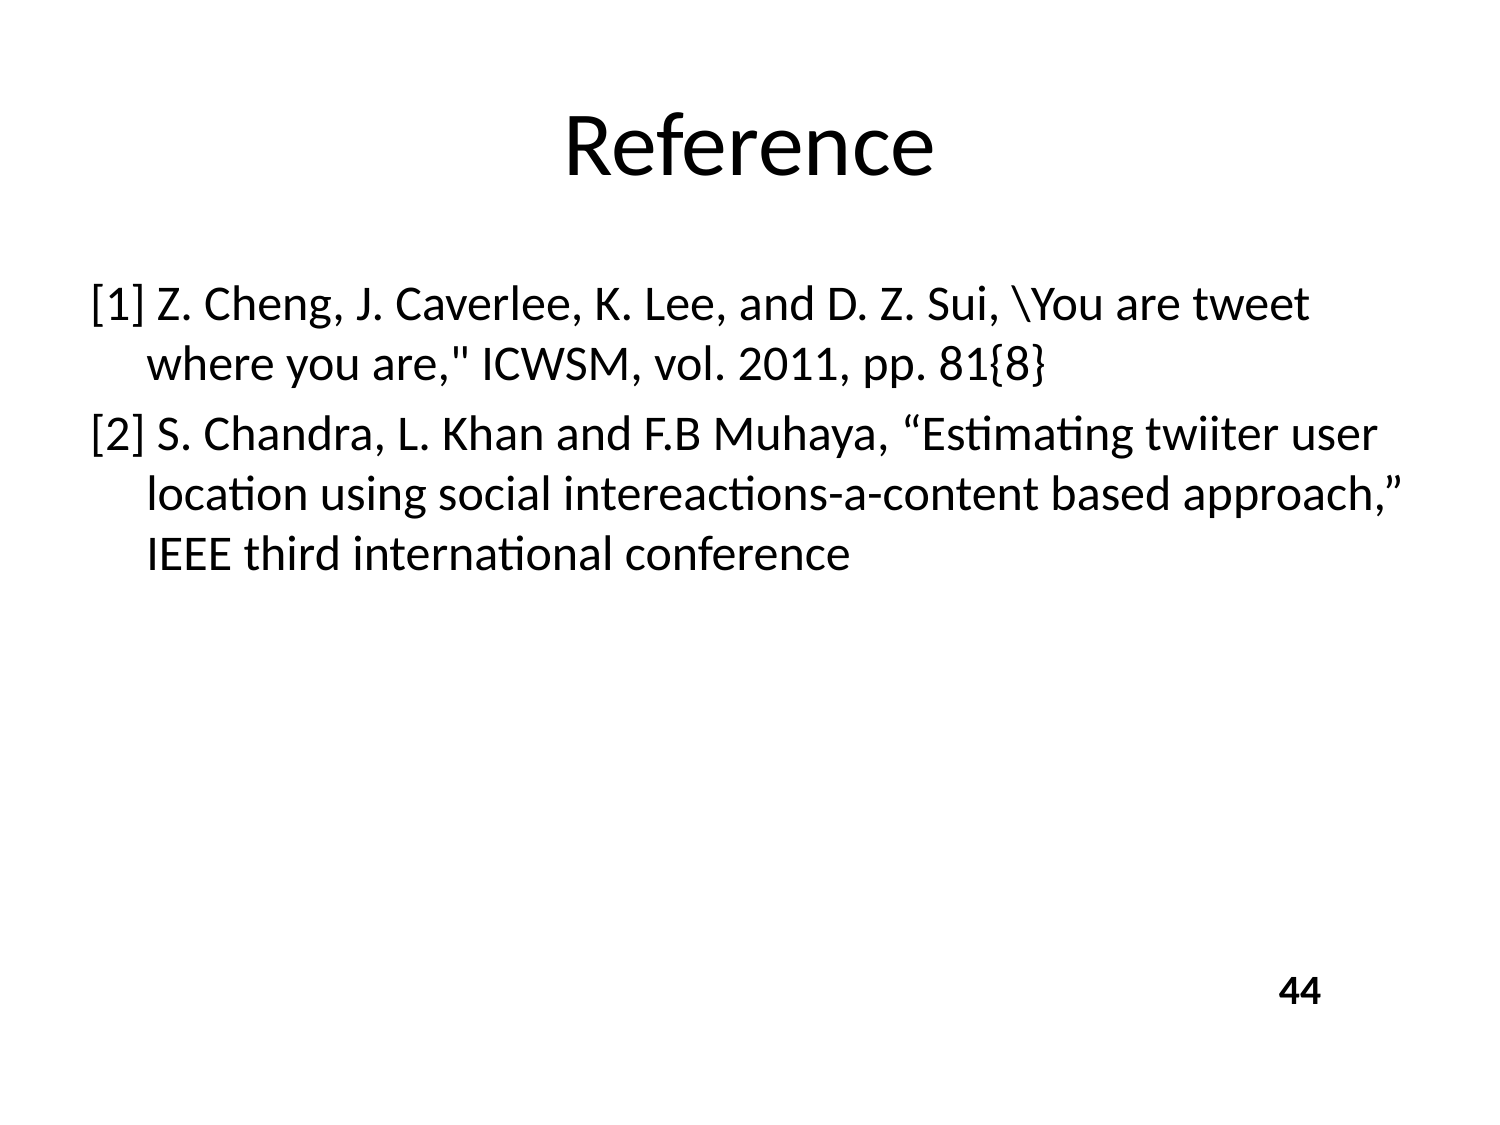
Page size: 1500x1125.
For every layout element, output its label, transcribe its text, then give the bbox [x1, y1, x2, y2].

title Reference [75, 45, 1425, 233]
list [1] Z. Cheng, J. Caverlee, K. Lee, and D. Z. Sui, \You are tweet where you are," ICWSM, vol. 2011, pp. 81{8} [2] S. Chandra, L. Khan and F.B Muhaya, “Estimating twiiter user location using social intereactions-a-content based approach,” IEEE third international conference [75, 262, 1425, 1005]
text_box 44 [1223, 935, 1377, 1040]
